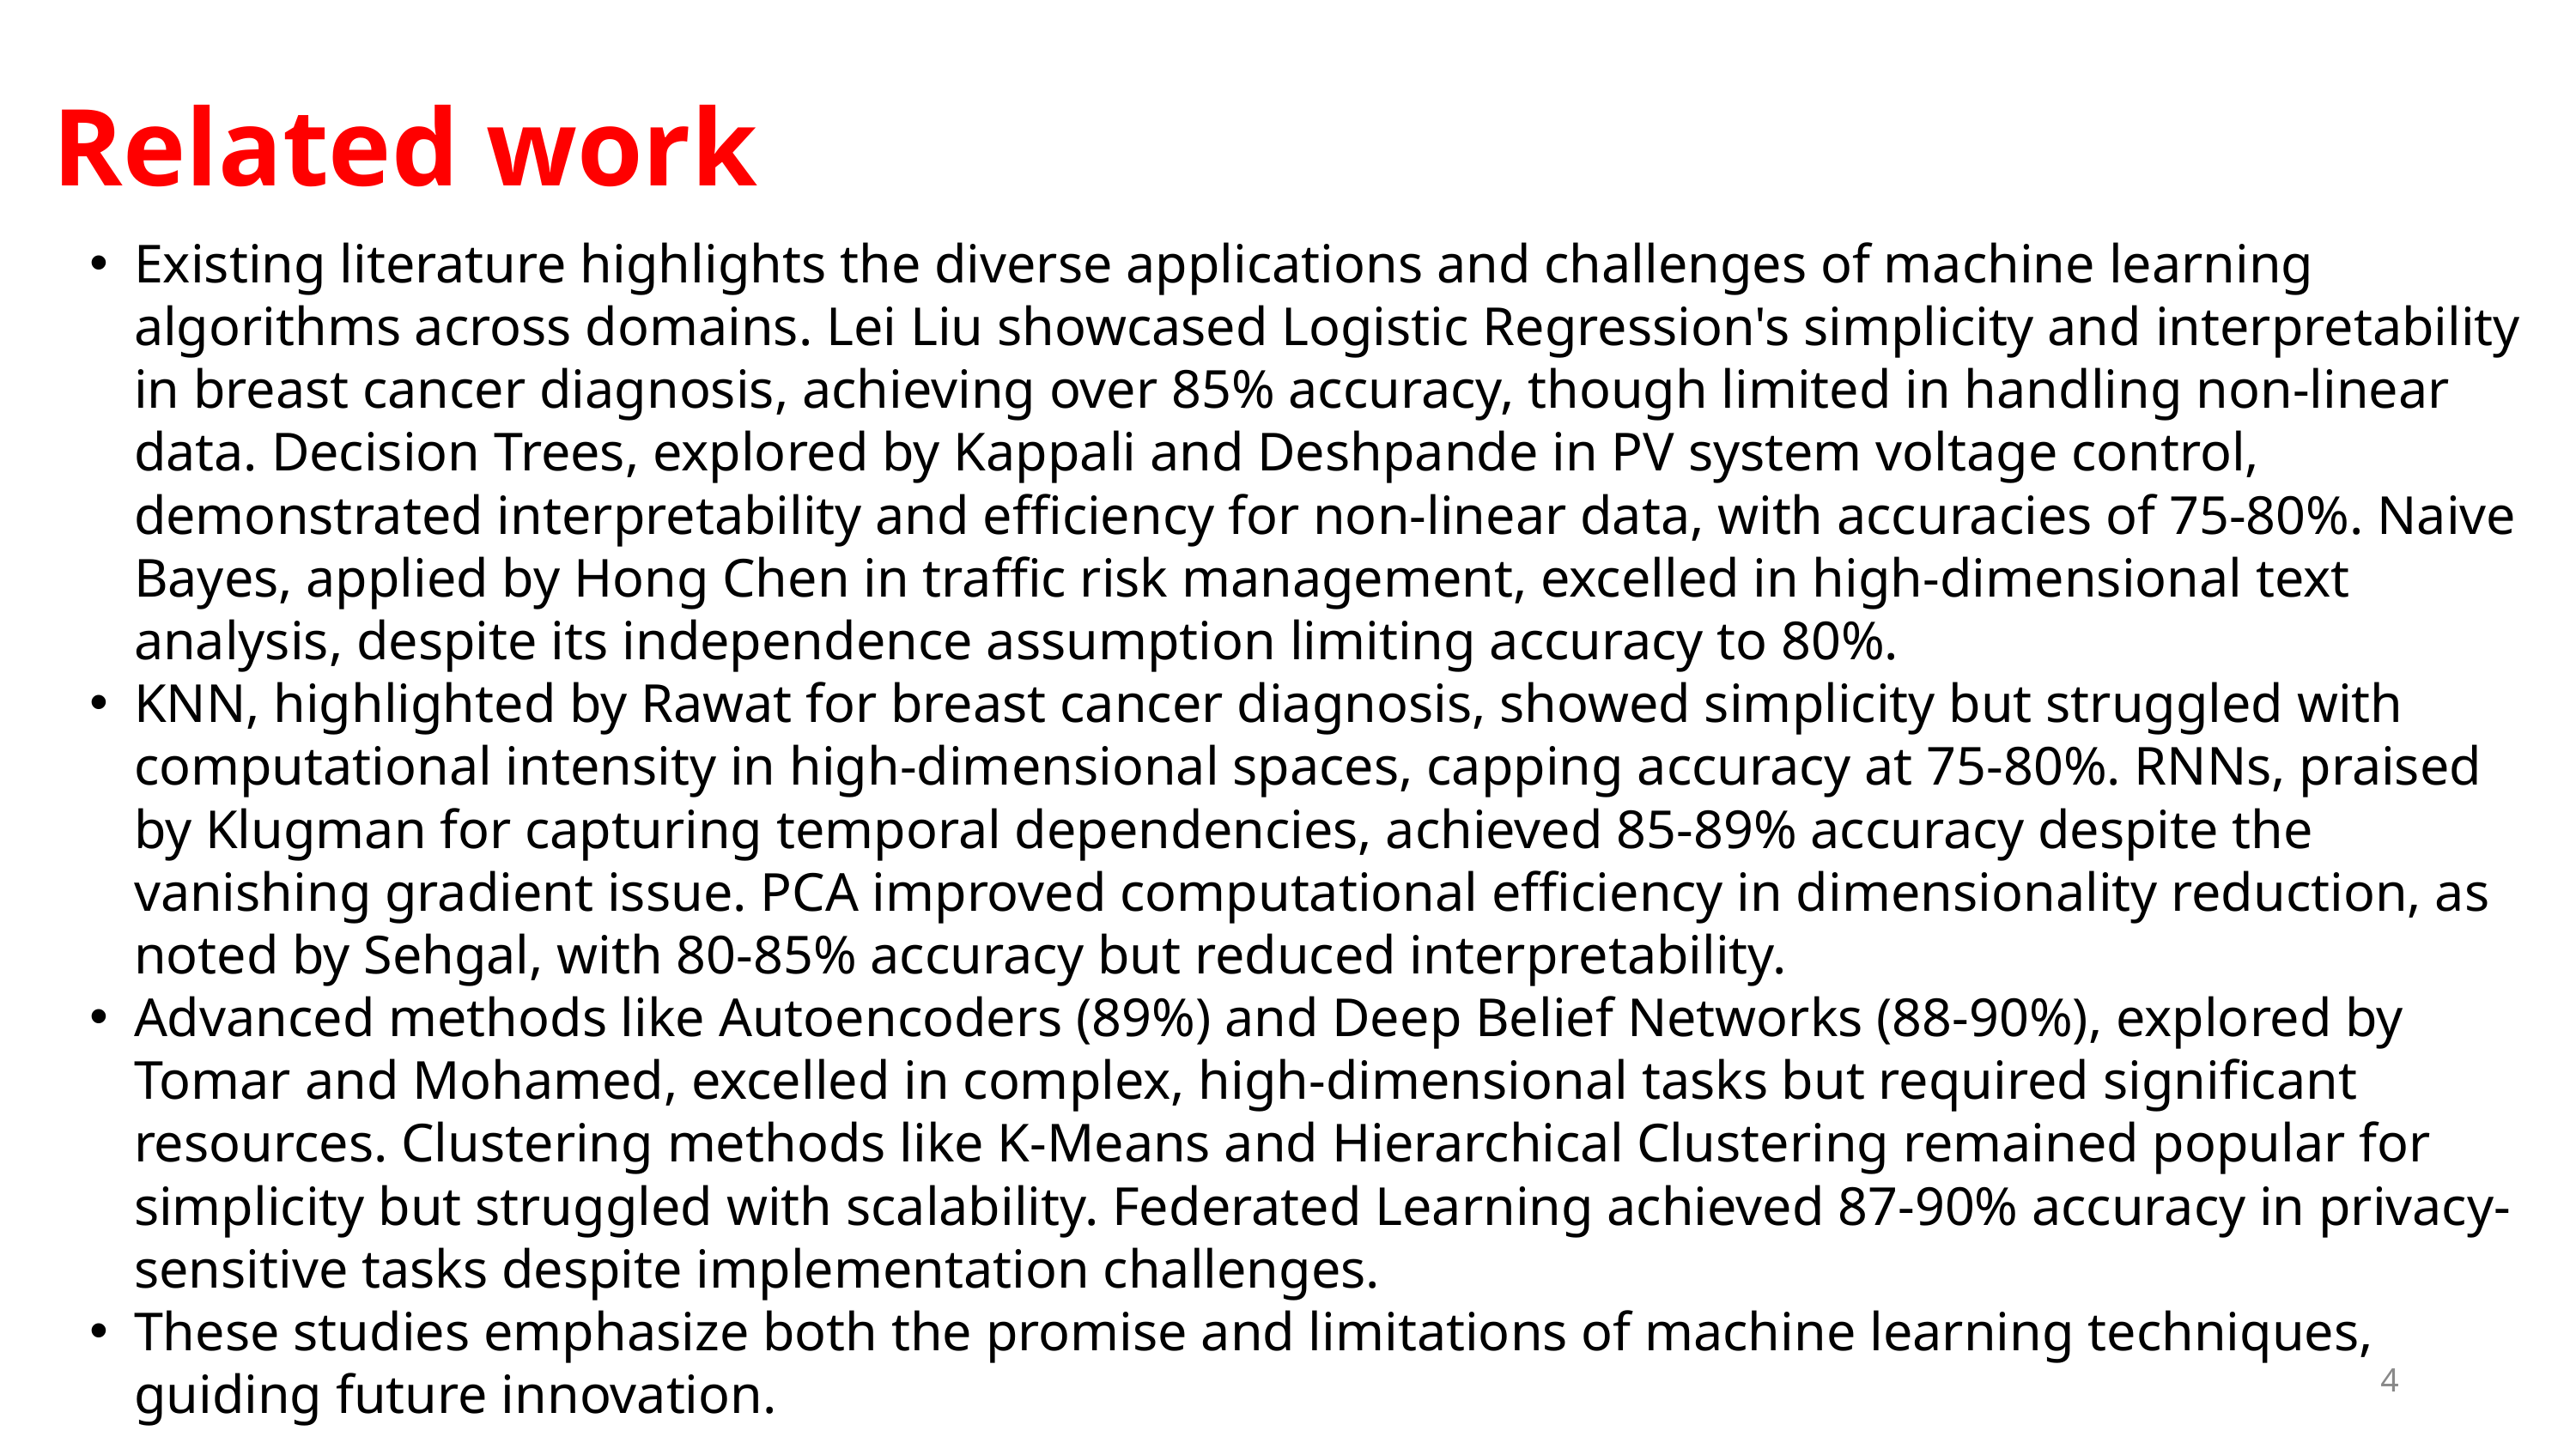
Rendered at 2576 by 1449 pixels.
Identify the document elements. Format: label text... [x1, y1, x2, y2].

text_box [52, 70, 2255, 353]
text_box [1819, 1342, 2399, 1421]
text_box Existing literature highlights the diverse applications and challenges of machine learning algorithms across domains. Lei Liu showcased Logistic Regression's simplicity and interpretability in breast cancer diagnosis, achieving over 85% accuracy, though limited in handling non-linear data. Decision Trees, explored by Kappali and Deshpande in PV system voltage control, demonstrated interpretability and efficiency for non-linear data, with accuracies of 75-80%. Naive Bayes, applied by Hong Chen in traffic risk management, excelled in high-dimensional text analysis, despite its independence assumption limiting accuracy to 80%. KNN, highlighted by Rawat for breast cancer diagnosis, showed simplicity but struggled with computational intensity in high-dimensional spaces, capping accuracy at 75-80%. RNNs, praised by Klugman for capturing temporal dependencies, achieved 85-89% accuracy despite the vanishing gradient issue. PCA improved computational efficiency in dimensionality reduction, as noted by Sehgal, with 80-85% accuracy but reduced interpretability. Advanced methods like Autoencoders (89%) and Deep Belief Networks (88-90%), explored by Tomar and Mohamed, excelled in complex, high-dimensional tasks but required significant resources. Clustering methods like K-Means and Hierarchical Clustering remained popular for simplicity but struggled with scalability. Federated Learning achieved 87-90% accuracy in privacy-sensitive tasks despite implementation challenges. These studies emphasize both the promise and limitations of machine learning techniques, guiding future innovation. [45, 230, 2531, 1449]
